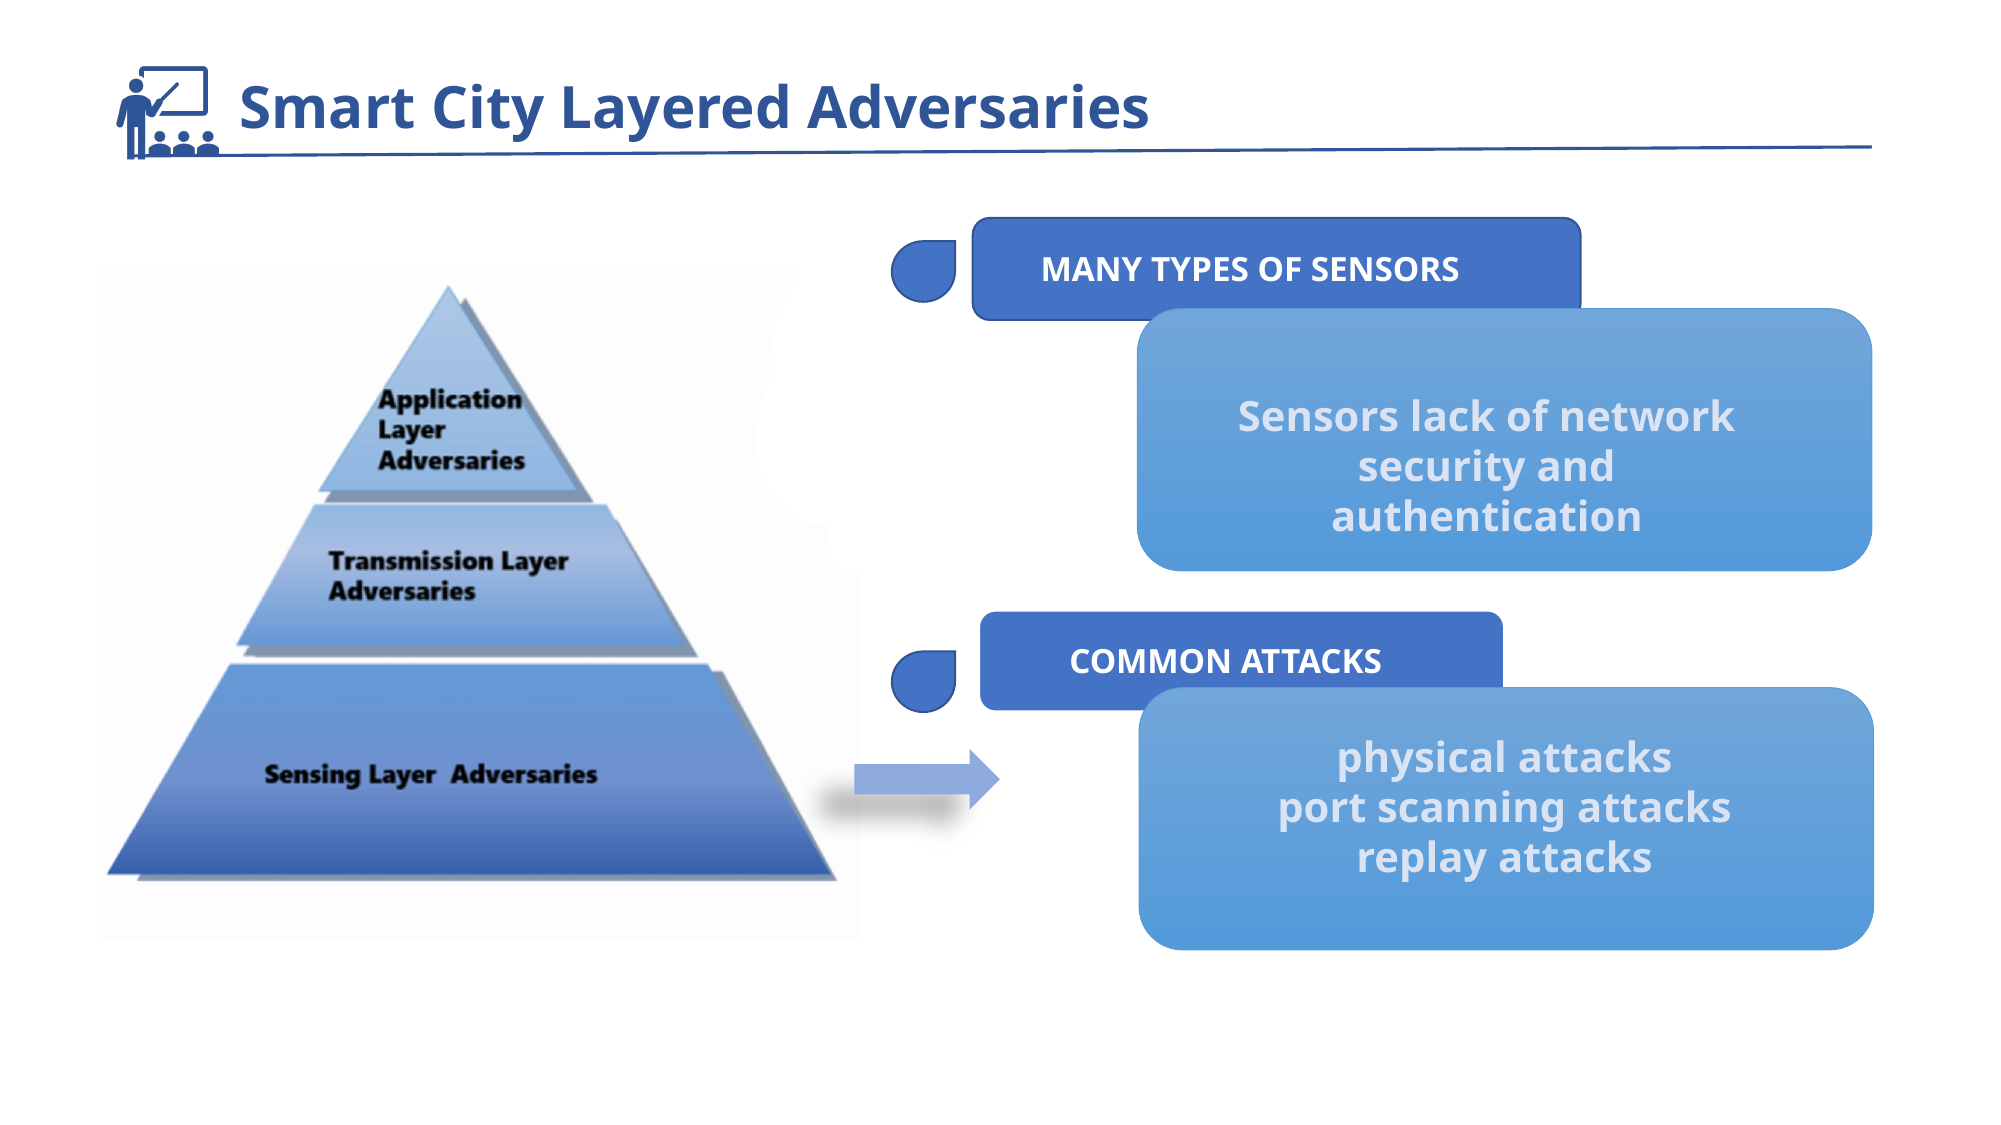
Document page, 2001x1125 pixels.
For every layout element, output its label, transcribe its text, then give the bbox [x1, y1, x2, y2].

text_box [890, 240, 957, 303]
text_box Smart City Layered Adversaries [226, 62, 1416, 146]
picture [110, 54, 226, 170]
text_box MANY TYPES OF SENSORS [1025, 241, 1574, 296]
text_box [1136, 308, 1873, 572]
text_box Sensors lack of network security and authentication [1199, 382, 1775, 548]
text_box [128, 146, 1872, 156]
text_box [1138, 687, 1875, 951]
text_box [971, 216, 1582, 321]
text_box [861, 746, 1002, 812]
text_box [890, 650, 957, 714]
picture [97, 271, 861, 941]
text_box physical attacks port scanning attacks replay attacks [1217, 723, 1792, 889]
text_box [976, 608, 1507, 714]
text_box COMMON ATTACKS [1054, 633, 1429, 688]
